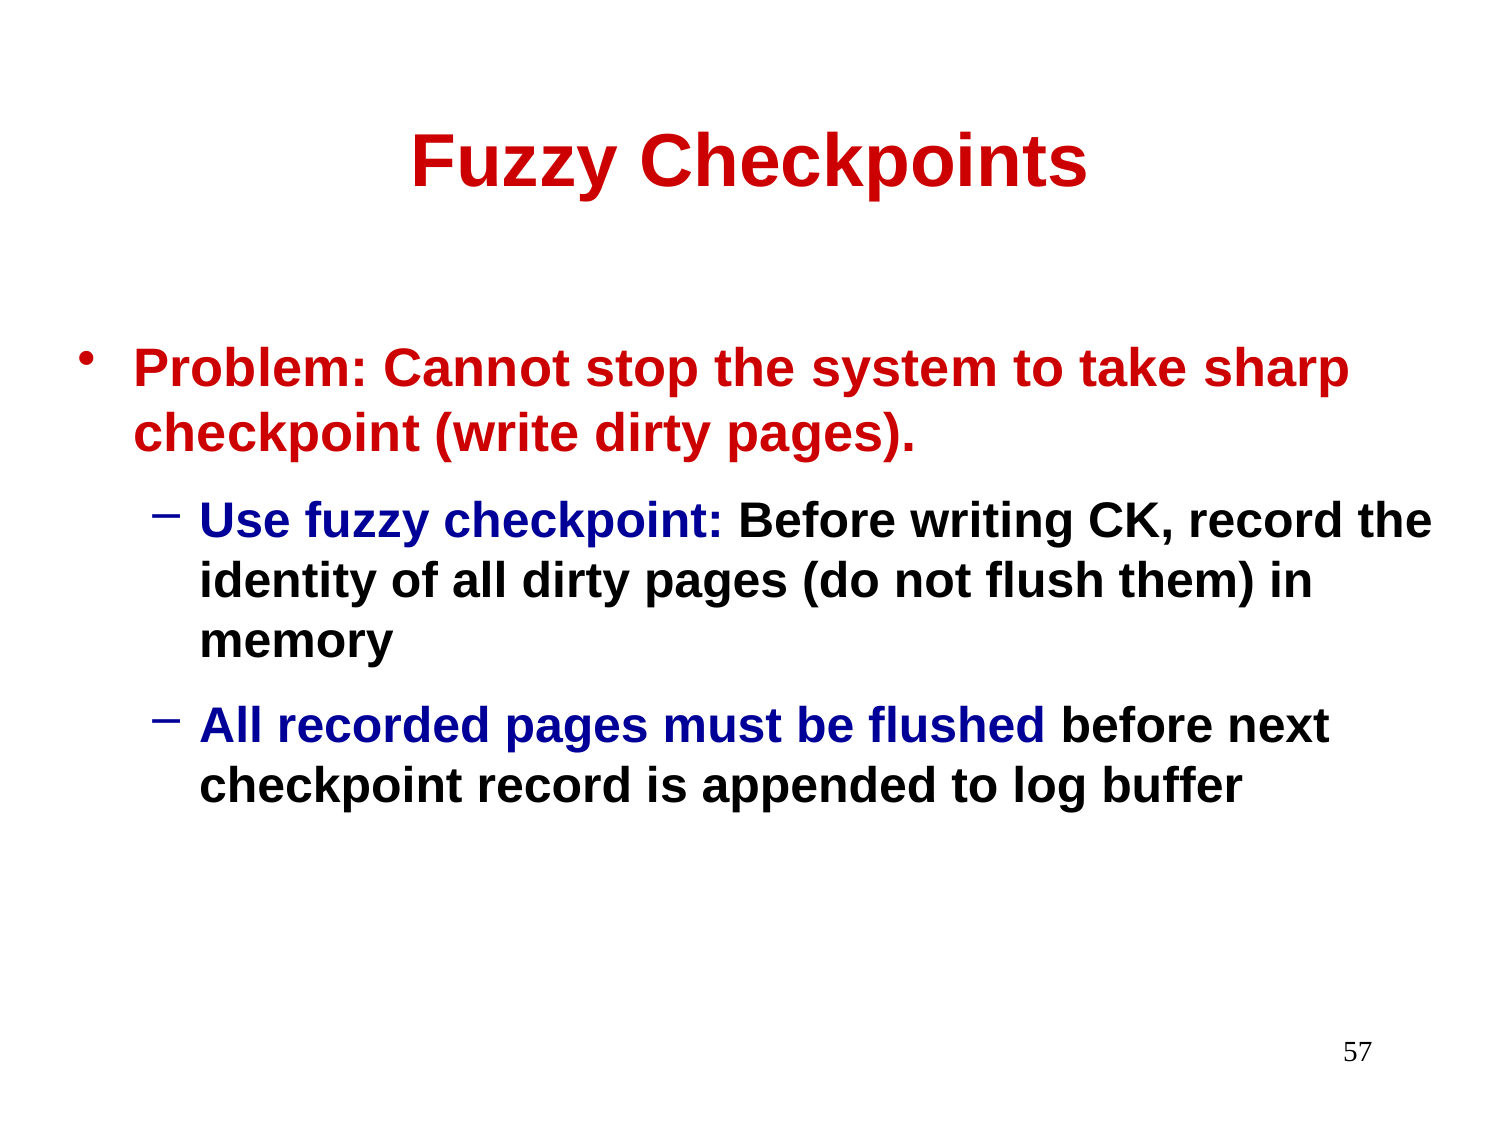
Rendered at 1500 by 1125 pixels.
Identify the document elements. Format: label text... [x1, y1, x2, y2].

title Fuzzy Checkpoints [112, 99, 1388, 213]
list Problem: Cannot stop the system to take sharp checkpoint (write dirty pages). Use fuzzy checkpoint: Before writing CK, record the identity of all dirty pages (do not flush them) in memory All recorded pages must be flushed before next checkpoint record is appended to log buffer [62, 324, 1451, 1001]
text_box [1074, 1024, 1388, 1100]
